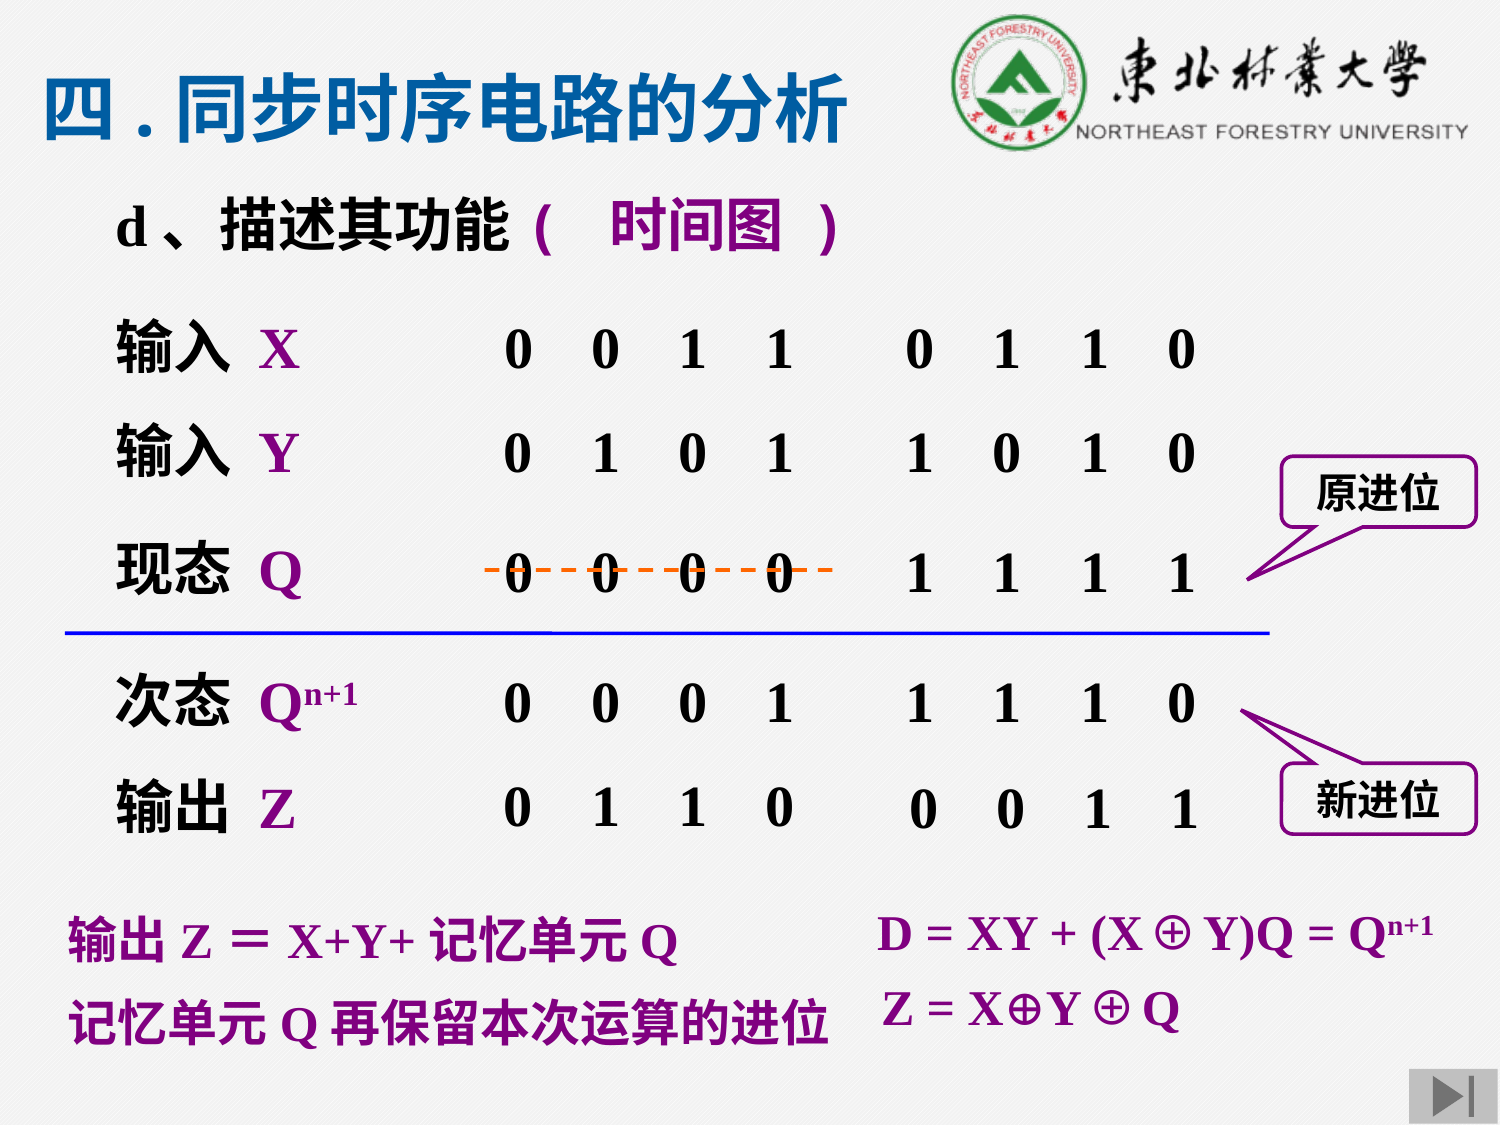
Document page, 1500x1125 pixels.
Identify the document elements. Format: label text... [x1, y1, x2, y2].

text_box 记忆单元Q再保留本次运算的进位 [53, 983, 892, 1059]
text_box 1 1 1 1 [856, 527, 1247, 612]
text_box Z = X⊕Y⊕Q [866, 968, 1268, 1043]
text_box 0 1 1 0 [454, 760, 845, 846]
text_box 1 1 1 0 [856, 657, 1246, 742]
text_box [855, 302, 1247, 492]
text_box 新进位 [1240, 709, 1477, 835]
picture [950, 13, 1481, 156]
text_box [100, 302, 329, 492]
text_box 0 0 0 0 [454, 527, 845, 612]
text_box d、描述其功能( 时间图 ) [100, 180, 880, 266]
text_box 0 0 0 1 [454, 657, 845, 742]
text_box 0 0 1 1 [859, 763, 1250, 848]
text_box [454, 302, 845, 492]
text_box 次态 Qn+1 [100, 657, 454, 742]
text_box 输出Z＝X+Y+记忆单元Q [53, 901, 727, 976]
text_box 四.同步时序电路的分析 [29, 54, 927, 158]
text_box 现态 Q [100, 524, 328, 610]
text_box D = XY + (X⊕Y)Q = Qn+1 [862, 893, 1471, 968]
text_box 输出 Z [100, 763, 328, 848]
text_box 原进位 [1247, 456, 1477, 580]
text_box [1409, 1068, 1498, 1124]
